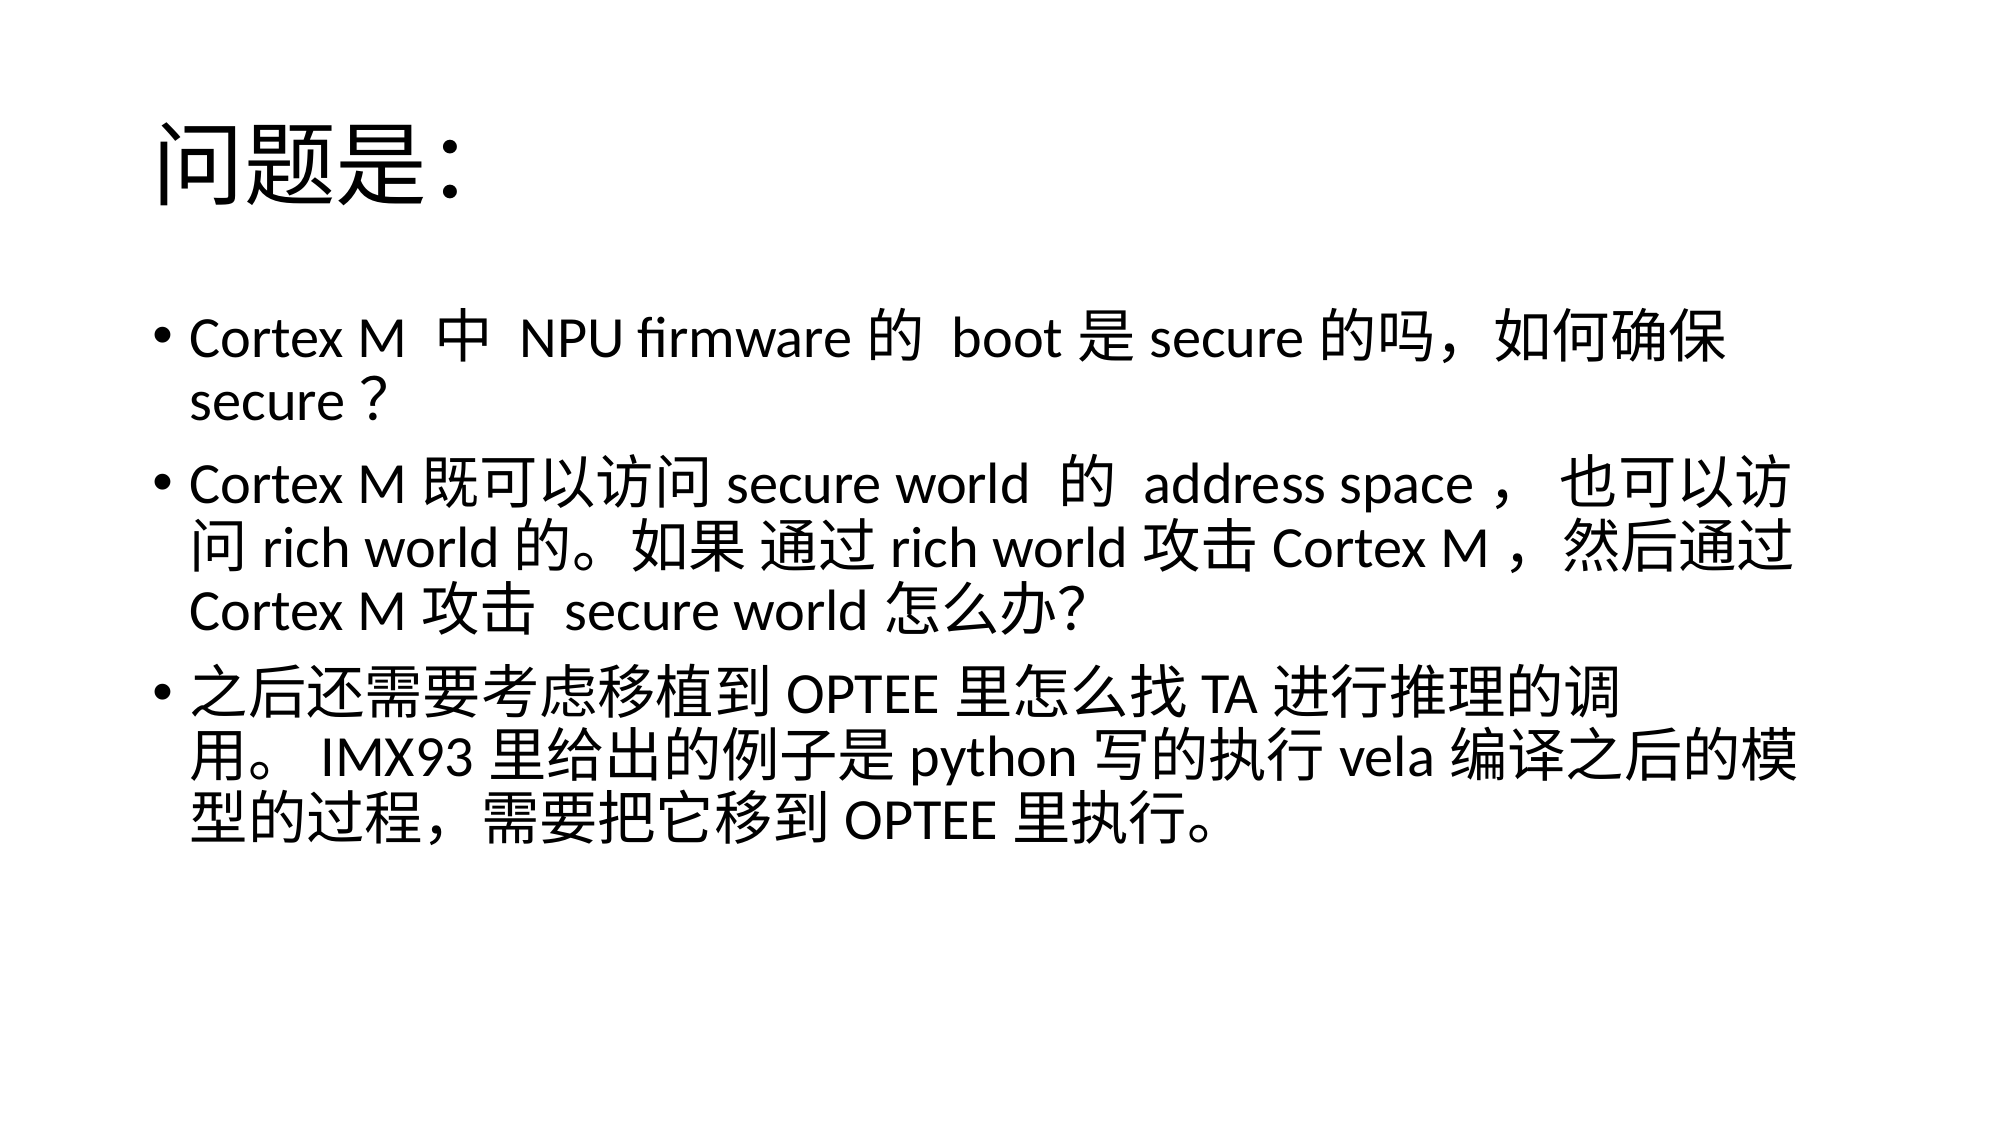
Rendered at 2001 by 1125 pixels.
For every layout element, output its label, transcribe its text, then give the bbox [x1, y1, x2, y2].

list Cortex M 中 NPU firmware的 boot是secure的吗，如何确保secure？ Cortex M既可以访问secure world 的 address space， 也可以访问rich world的。如果 通过rich world攻击Cortex M，然后通过Cortex M攻击 secure world怎么办？ 之后还需要考虑移植到OPTEE里怎么找TA进行推理的调用。IMX93里给出的例子是python写的执行vela编译之后的模型的过程，需要把它移到OPTEE里执行。 [137, 299, 1863, 1014]
title 问题是： [137, 59, 1863, 278]
